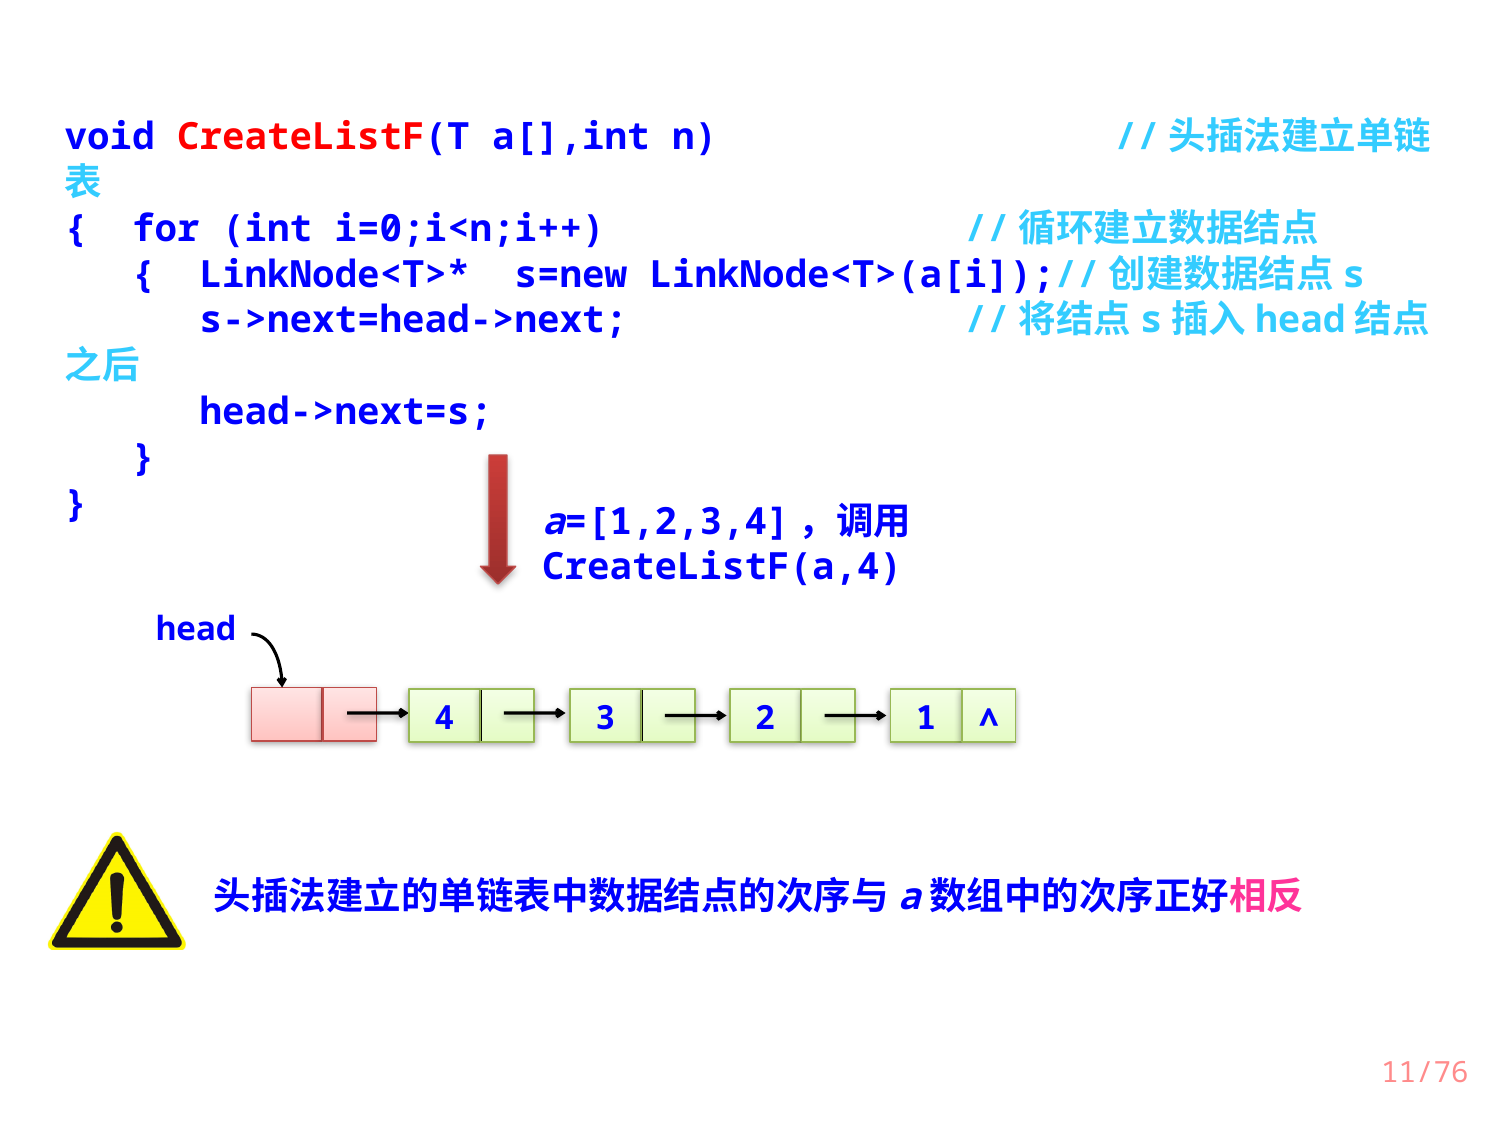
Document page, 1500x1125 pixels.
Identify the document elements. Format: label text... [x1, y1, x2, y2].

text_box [140, 607, 1016, 743]
text_box [479, 454, 517, 585]
text_box a=[1,2,3,4]，调用CreateListF(a,4) [527, 490, 1243, 595]
slide_number /76 [1347, 1042, 1484, 1103]
text_box void CreateListF(T a[],int n) //头插法建立单链表 { for (int i=0;i<n;i++) //循环建立数据结点 { LinkNode<T>* s=new LinkNode<T>(a[i]);//创建数据结点s s->next=head->next; //将结点s插入head结点之后 head->next=s; } } [33, 92, 1479, 544]
picture [46, 831, 186, 950]
text_box 头插法建立的单链表中数据结点的次序与a数组中的次序正好相反 [199, 865, 1348, 925]
